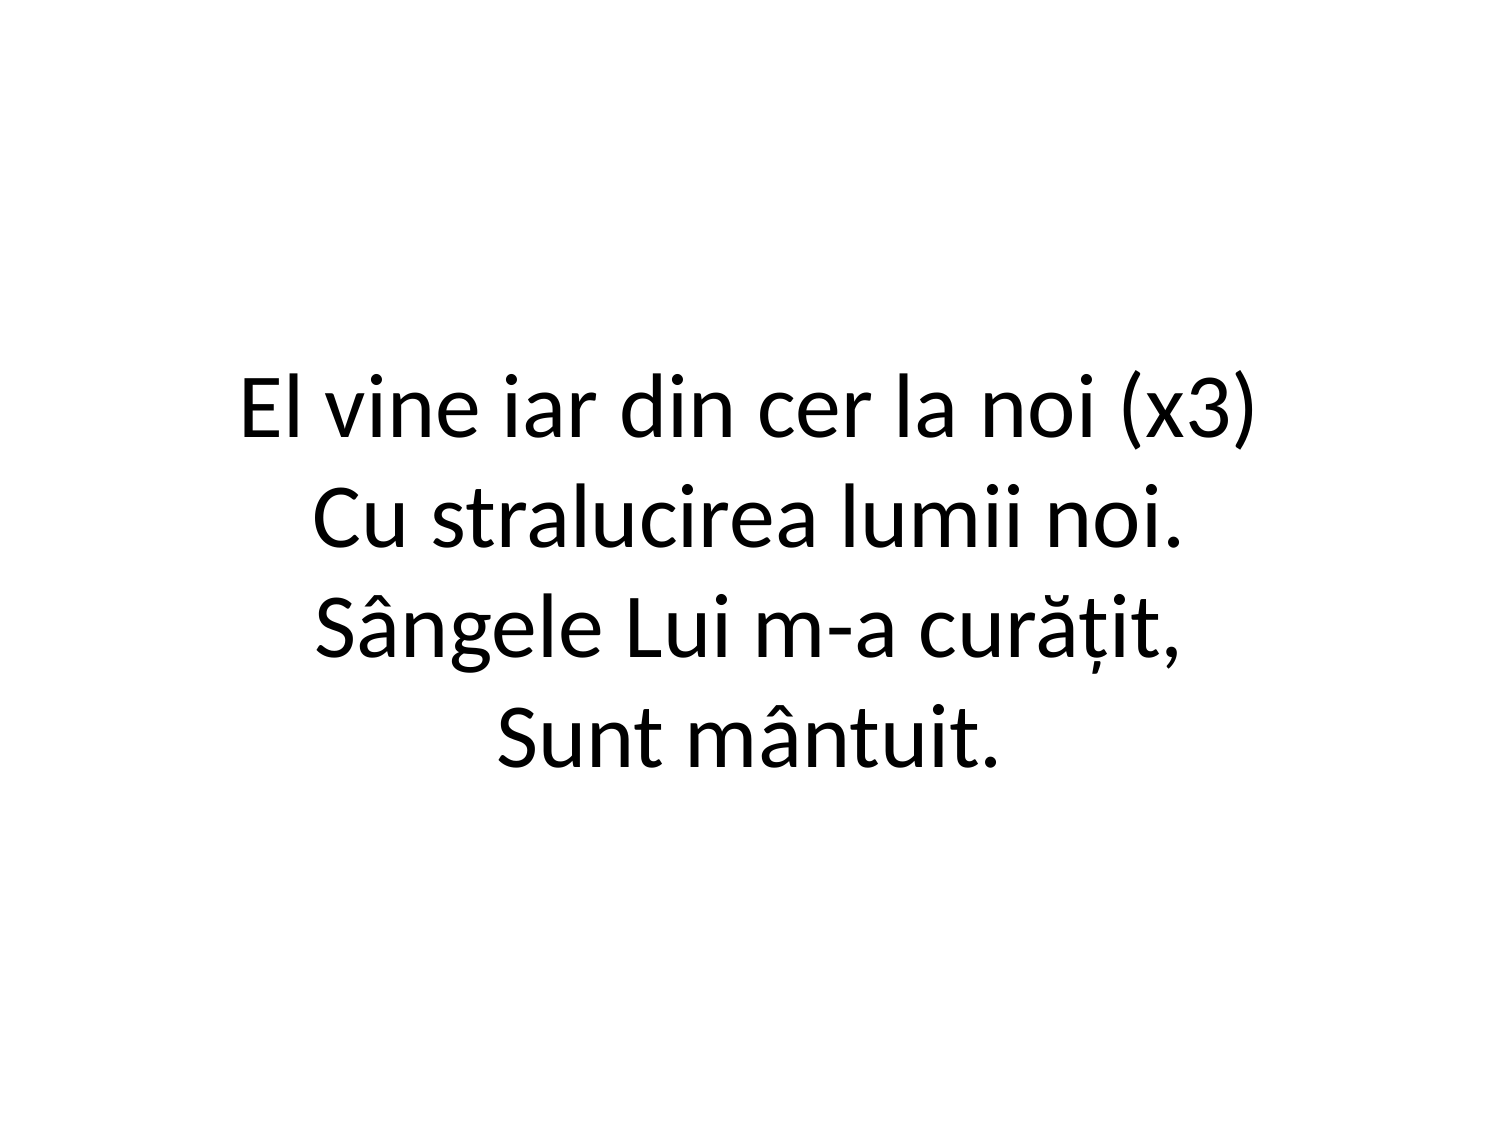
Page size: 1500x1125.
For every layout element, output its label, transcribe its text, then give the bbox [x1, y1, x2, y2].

title El vine iar din cer la noi (x3) Cu stralucirea lumii noi. Sângele Lui m-a curăţit, Sunt mântuit. [75, 45, 1425, 1088]
